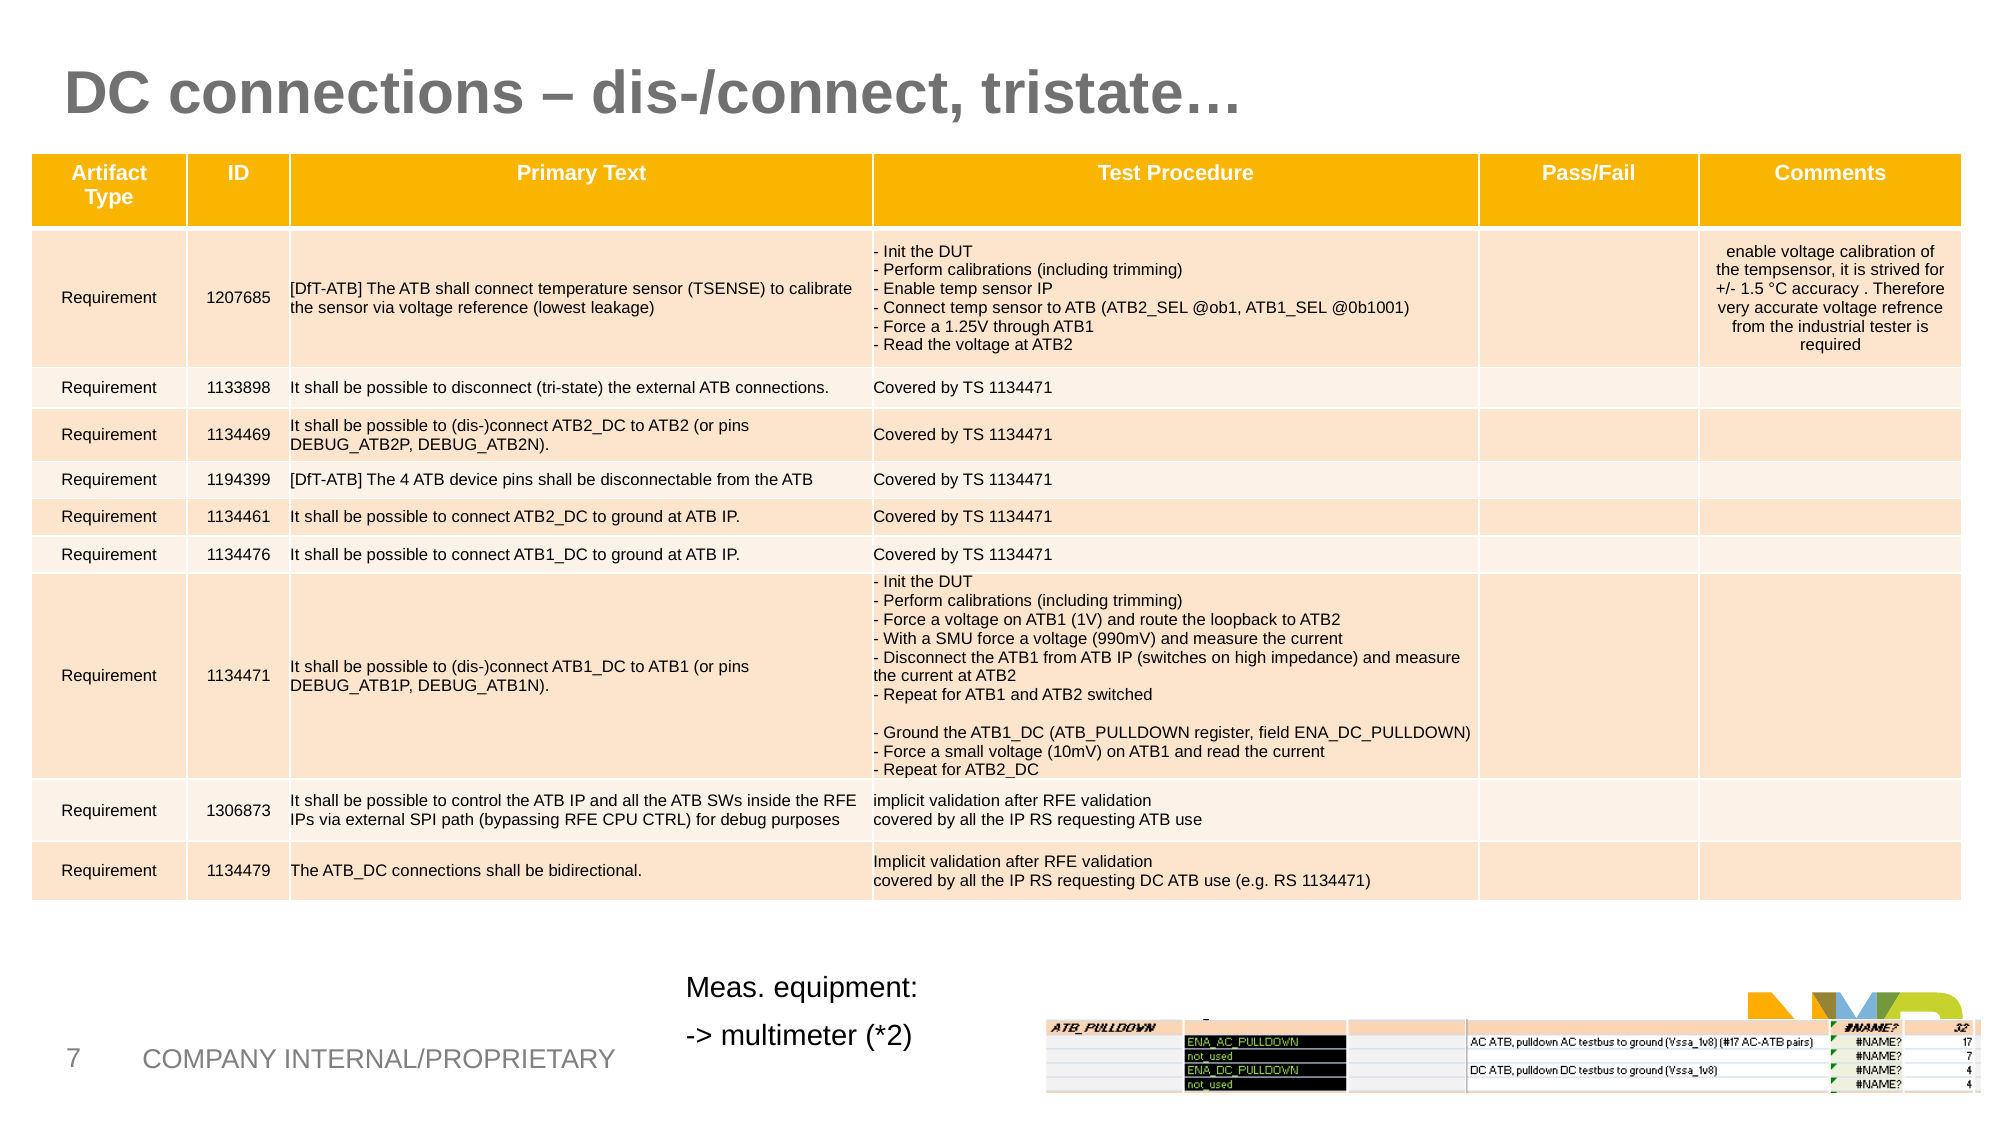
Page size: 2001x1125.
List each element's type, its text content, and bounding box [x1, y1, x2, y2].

table_cell enable voltage calibration of the tempsensor, it is strived for +/- 1.5 °C accuracy . Therefore very accurate voltage refrence from the industrial tester is required [1700, 231, 1961, 367]
table_cell 1207685 [188, 231, 289, 367]
table_cell [1480, 537, 1698, 572]
table_cell [1480, 231, 1698, 367]
table_cell [DfT-ATB] The 4 ATB device pins shall be disconnectable from the ATB [291, 462, 872, 498]
table_cell Covered by TS 1134471 [874, 499, 1478, 535]
table_cell [1700, 842, 1961, 900]
title DC connections – dis-/connect, tristate… [48, 45, 1963, 152]
table_cell It shall be possible to disconnect (tri-state) the external ATB connections. [291, 368, 872, 407]
table_cell Covered by TS 1134471 [874, 537, 1478, 572]
table_cell [1700, 368, 1961, 407]
table_header Test Procedure [874, 154, 1478, 226]
table_cell [1480, 499, 1698, 535]
table_header Primary Text [291, 154, 872, 226]
table_cell [1700, 780, 1961, 840]
table_cell 1134469 [188, 409, 289, 461]
table_cell implicit validation after RFE validation covered by all the IP RS requesting ATB use [874, 780, 1478, 840]
table_cell 1194399 [188, 462, 289, 498]
table_cell 1134471 [188, 574, 289, 778]
list Meas. equipment: -> multimeter (*2) [670, 960, 1193, 1079]
table_cell - Init the DUT - Perform calibrations (including trimming) - Force a voltage on ATB1 (1V) and route the loopback to ATB2 - With a SMU force a voltage (990mV) and measure the current - Disconnect the ATB1 from ATB IP (switches on high impedance) and measure the current at ATB2 - Repeat for ATB1 and ATB2 switched - Ground the ATB1_DC (ATB_PULLDOWN register, field ENA_DC_PULLDOWN) - Force a small voltage (10mV) on ATB1 and read the current - Repeat for ATB2_DC [874, 574, 1478, 778]
table_cell It shall be possible to connect ATB1_DC to ground at ATB IP. [291, 537, 872, 572]
table_cell [1700, 537, 1961, 572]
table_cell Covered by TS 1134471 [874, 368, 1478, 407]
table_cell Covered by TS 1134471 [874, 409, 1478, 461]
table_header Artifact Type [32, 154, 186, 226]
table_cell [1480, 842, 1698, 900]
table_cell [1480, 780, 1698, 840]
table_cell [1700, 462, 1961, 498]
table_cell [1700, 499, 1961, 535]
table_cell It shall be possible to (dis-)connect ATB1_DC to ATB1 (or pins DEBUG_ATB1P, DEBUG_ATB1N). [291, 574, 872, 778]
table_header ID [188, 154, 289, 226]
table_cell [1480, 368, 1698, 407]
picture [1044, 1019, 1981, 1093]
table_cell Covered by TS 1134471 [874, 462, 1478, 498]
table_cell [1480, 409, 1698, 461]
table_cell Requirement [32, 780, 186, 840]
table_cell It shall be possible to connect ATB2_DC to ground at ATB IP. [291, 499, 872, 535]
table_header Comments [1700, 154, 1961, 226]
table_cell Requirement [32, 842, 186, 900]
table_cell 1134461 [188, 499, 289, 535]
table_cell 1134479 [188, 842, 289, 900]
table_cell Requirement [32, 368, 186, 407]
table_cell 1306873 [188, 780, 289, 840]
table_cell 1133898 [188, 368, 289, 407]
table_header Pass/Fail [1480, 154, 1698, 226]
table_cell The ATB_DC connections shall be bidirectional. [291, 842, 872, 900]
table_cell [1480, 574, 1698, 778]
table_cell Requirement [32, 537, 186, 572]
table_cell 1134476 [188, 537, 289, 572]
table_cell It shall be possible to control the ATB IP and all the ATB SWs inside the RFE IPs via external SPI path (bypassing RFE CPU CTRL) for debug purposes [291, 780, 872, 840]
table_cell Requirement [32, 409, 186, 461]
table_cell Requirement [32, 574, 186, 778]
table_cell Implicit validation after RFE validation covered by all the IP RS requesting DC ATB use (e.g. RS 1134471) [874, 842, 1478, 900]
table_cell Requirement [32, 462, 186, 498]
table_cell [1480, 462, 1698, 498]
table_cell [1700, 574, 1961, 778]
table_cell - Init the DUT - Perform calibrations (including trimming) - Enable temp sensor IP - Connect temp sensor to ATB (ATB2_SEL @ob1, ATB1_SEL @0b1001) - Force a 1.25V through ATB1 - Read the voltage at ATB2 [874, 231, 1478, 367]
table_cell [1700, 409, 1961, 461]
table_cell [DfT-ATB] The ATB shall connect temperature sensor (TSENSE) to calibrate the sensor via voltage reference (lowest leakage) [291, 231, 872, 367]
table_cell It shall be possible to (dis-)connect ATB2_DC to ATB2 (or pins DEBUG_ATB2P, DEBUG_ATB2N). [291, 409, 872, 461]
table_cell Requirement [32, 231, 186, 367]
table_cell Requirement [32, 499, 186, 535]
